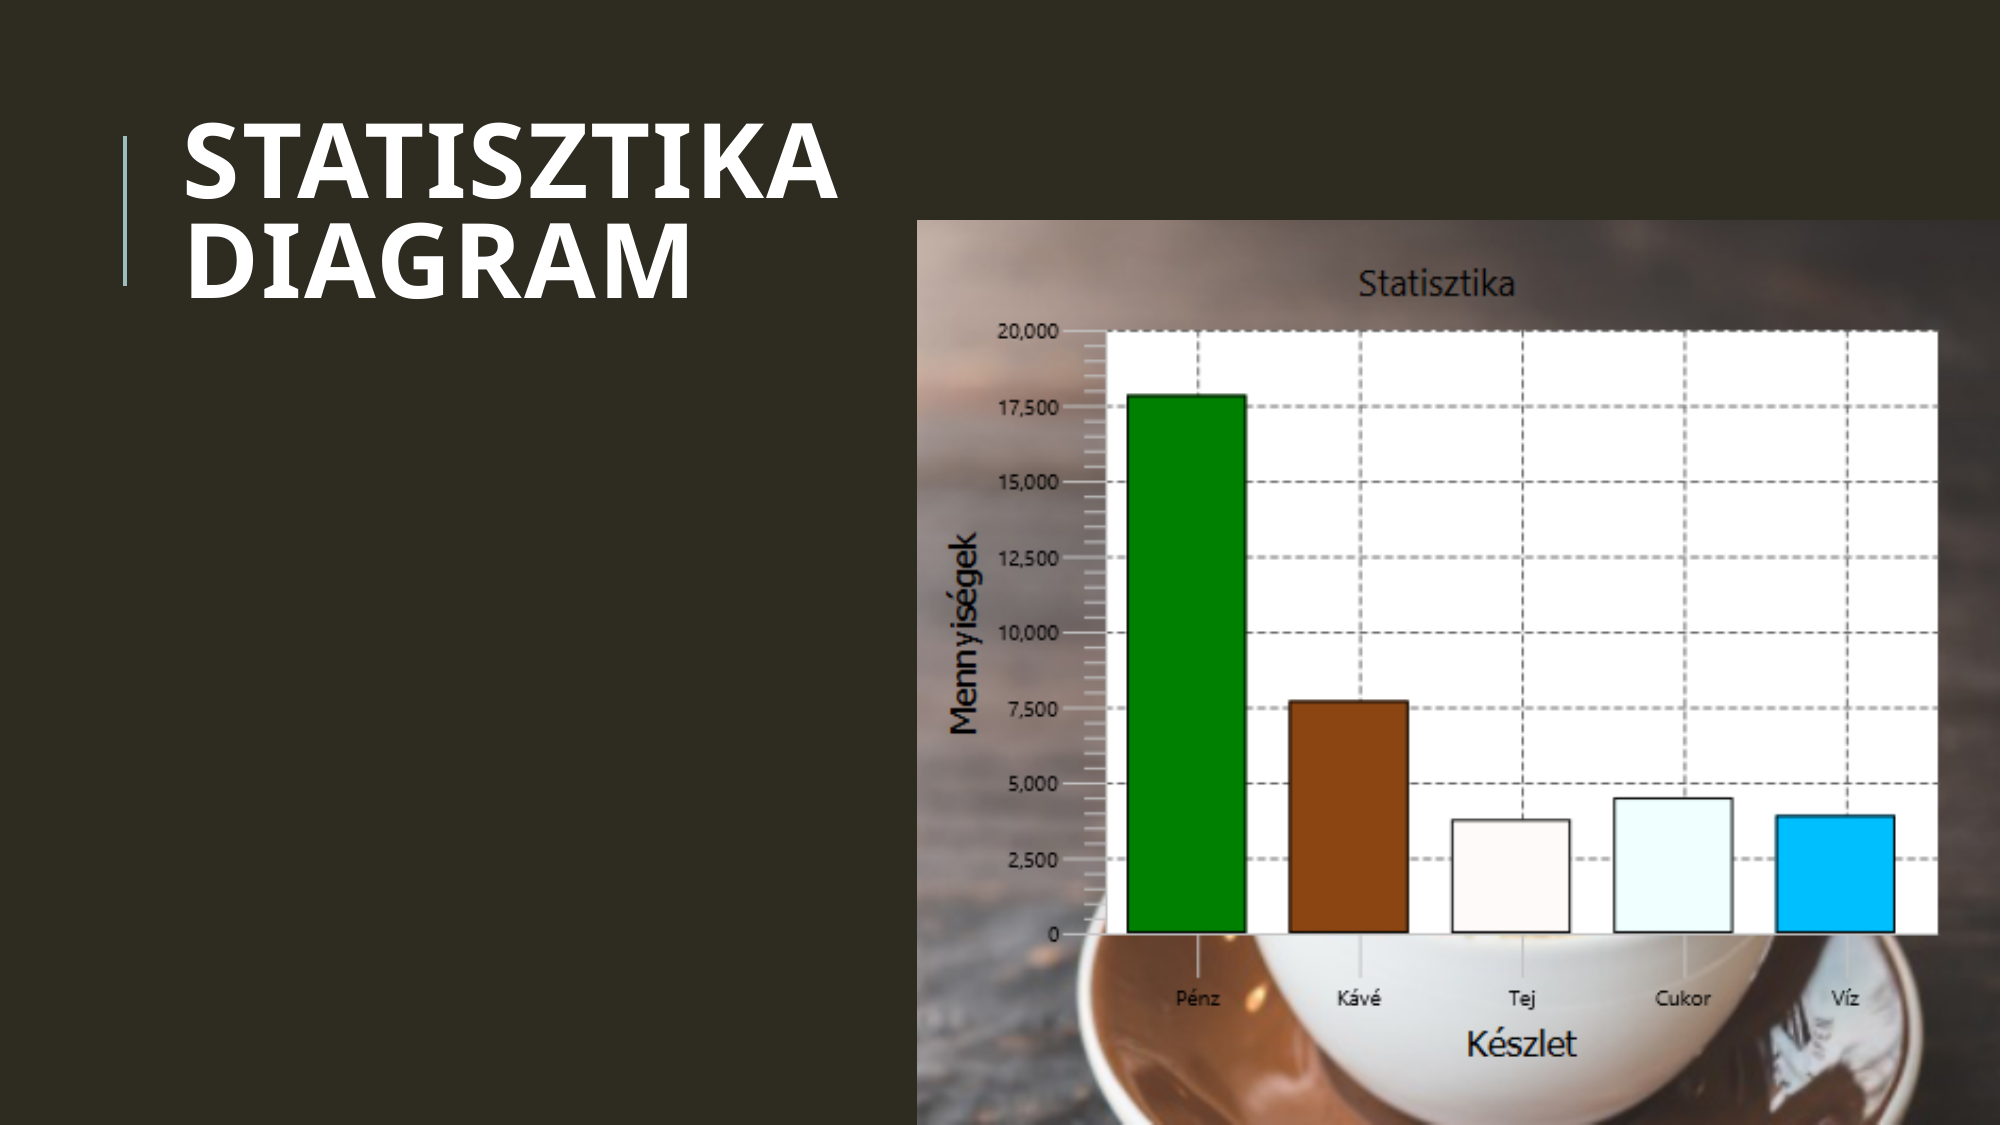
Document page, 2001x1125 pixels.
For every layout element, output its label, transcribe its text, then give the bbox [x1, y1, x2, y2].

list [916, 220, 2000, 1125]
title Statisztika Diagram [168, 96, 1763, 342]
